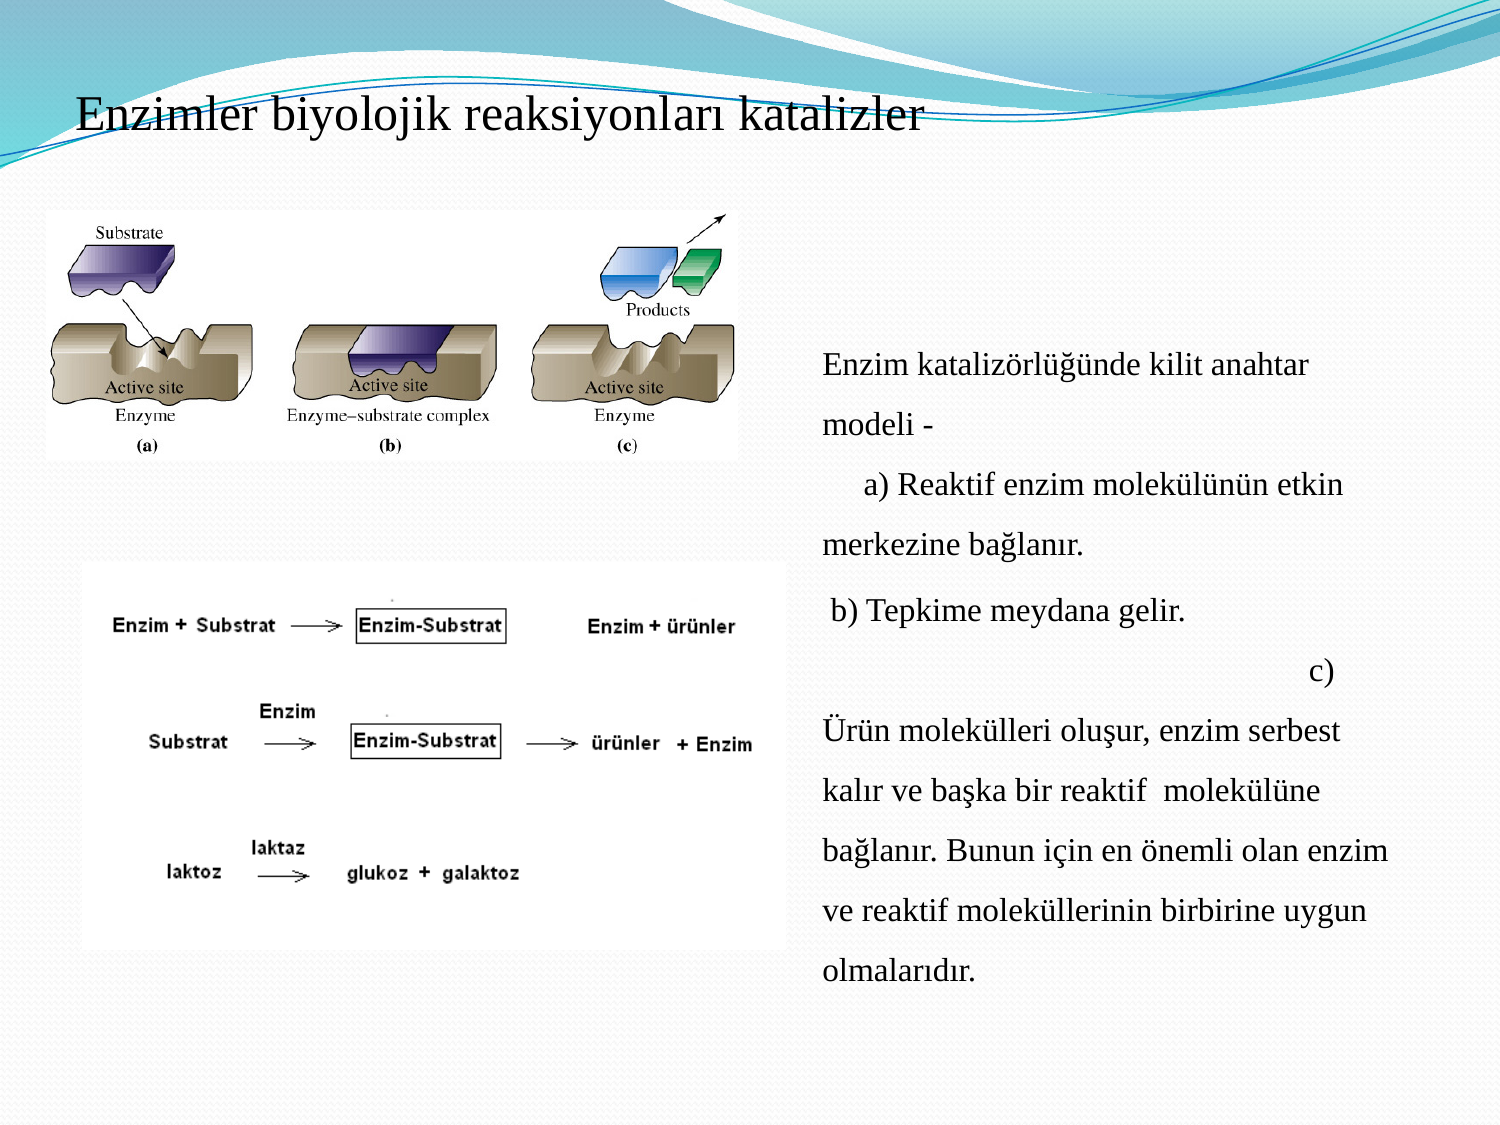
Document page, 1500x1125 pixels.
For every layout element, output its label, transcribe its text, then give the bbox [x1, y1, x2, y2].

picture [81, 562, 786, 950]
title Enzimler biyolojik reaksiyonları katalizler [75, 20, 1313, 141]
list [46, 210, 739, 460]
list Enzim katalizörlüğünde kilit anahtar modeli - a) Reaktif enzim molekülünün etkin merkezine bağlanır. b) Tepkime meydana gelir. c) Ürün molekülleri oluşur, enzim serbest kalır ve başka bir reaktif molekülüne bağlanır. Bunun için en önemli olan enzim ve reaktif moleküllerinin birbirine uygun olmalarıdır. [762, 314, 1425, 1043]
